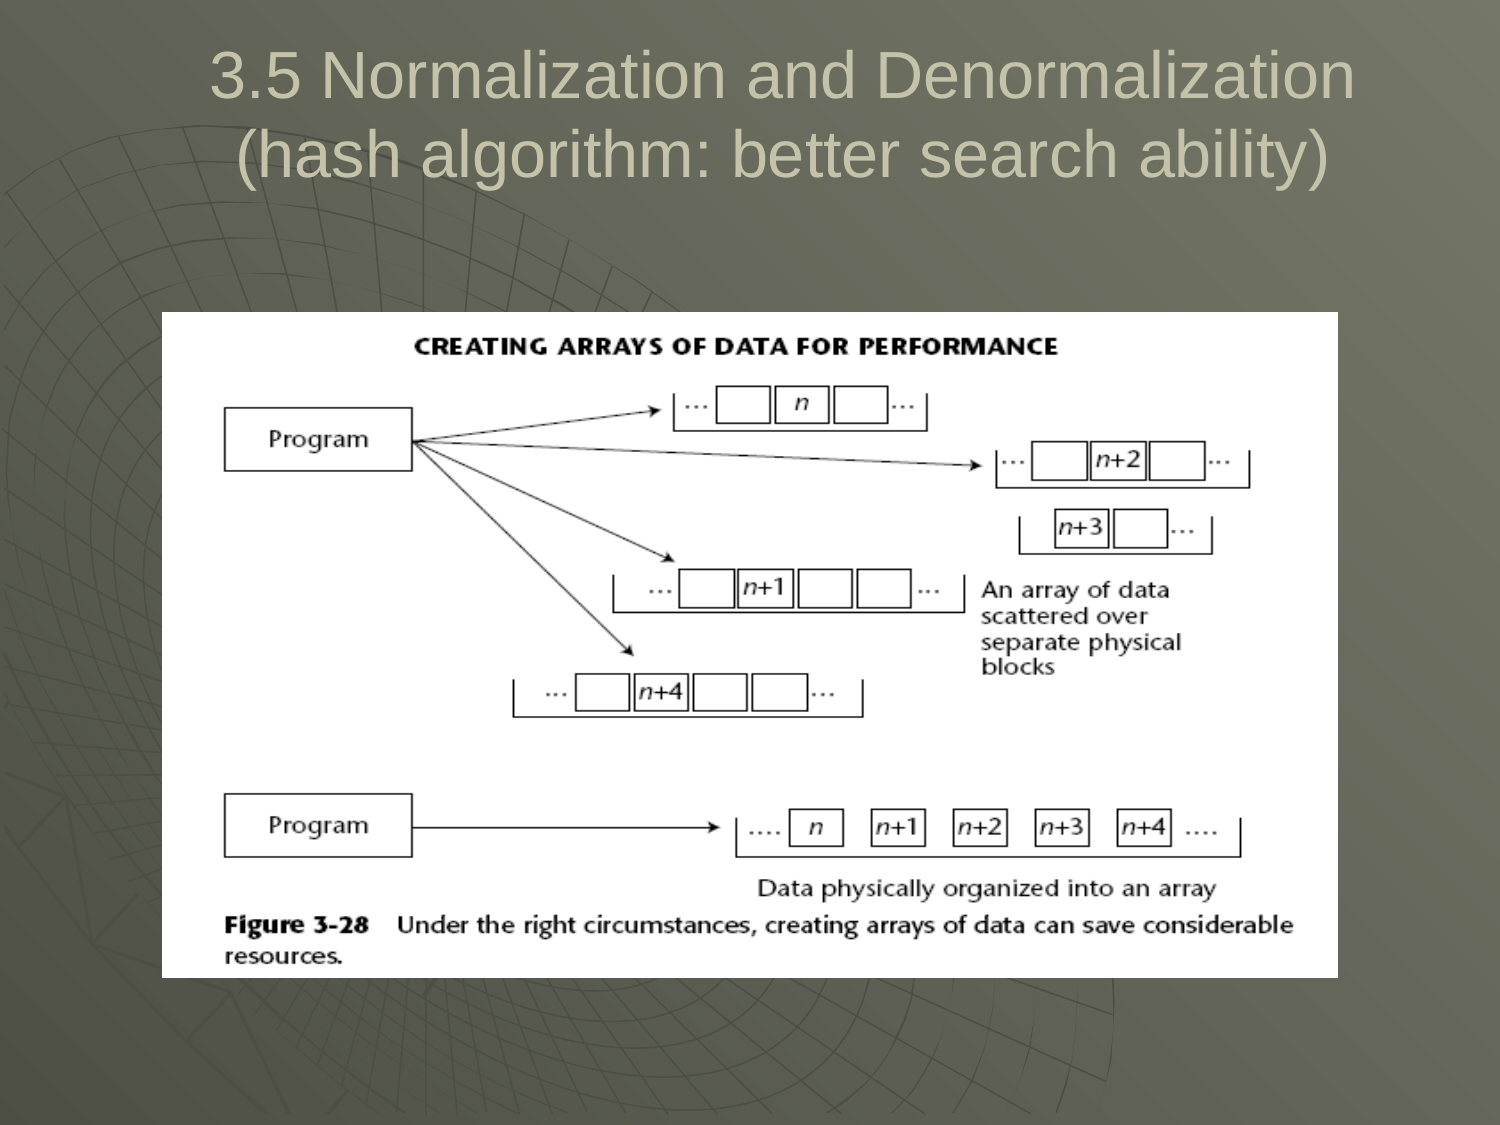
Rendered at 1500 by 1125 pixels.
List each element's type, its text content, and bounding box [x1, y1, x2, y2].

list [162, 312, 1338, 978]
title 3.5 Normalization and Denormalization (hash algorithm: better search ability) [99, 34, 1468, 188]
